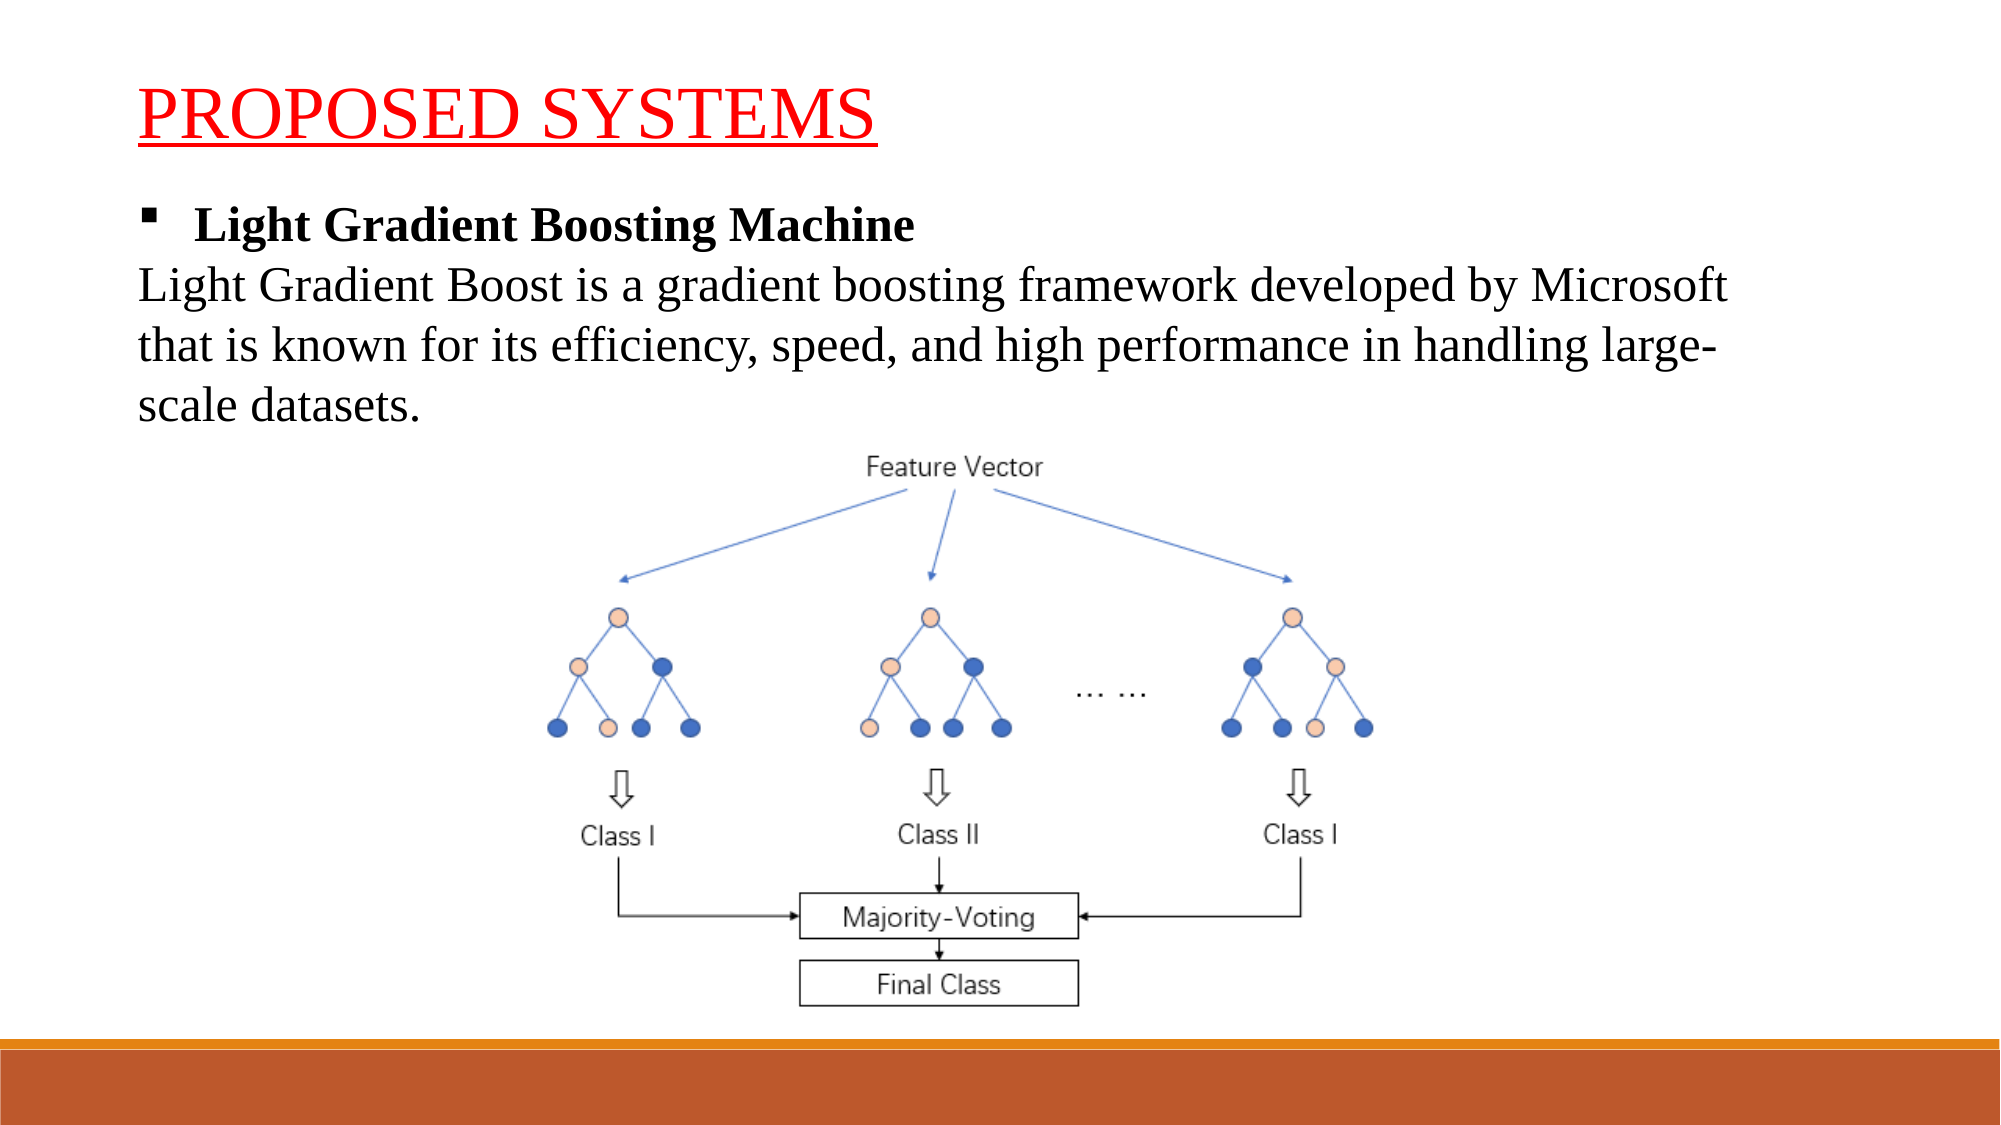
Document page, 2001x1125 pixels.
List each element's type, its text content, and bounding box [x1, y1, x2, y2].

text_box PROPOSED SYSTEMS [123, 56, 1103, 252]
picture [471, 416, 1448, 1035]
text_box Light Gradient Boosting Machine Light Gradient Boost is a gradient boosting framework developed by Microsoft that is known for its efficiency, speed, and high performance in handling large-scale datasets. [123, 183, 1796, 484]
